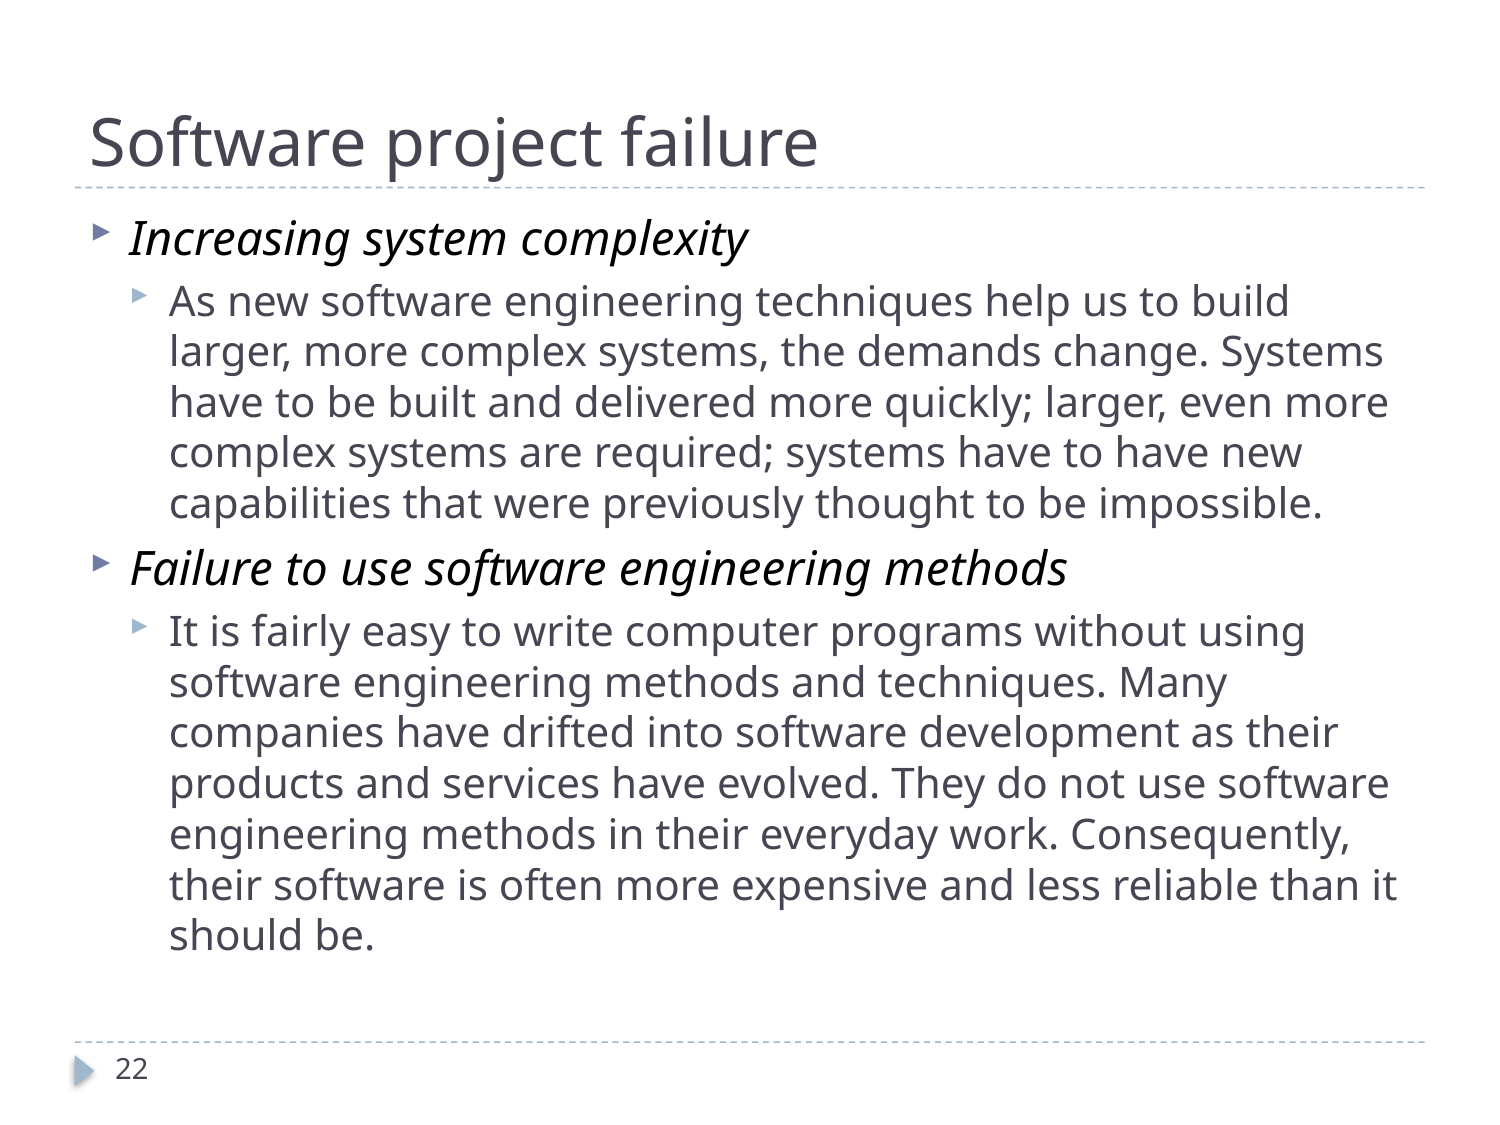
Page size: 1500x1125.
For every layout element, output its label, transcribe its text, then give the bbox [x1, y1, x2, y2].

list Increasing system complexity As new software engineering techniques help us to build larger, more complex systems, the demands change. Systems have to be built and delivered more quickly; larger, even more complex systems are required; systems have to have new capabilities that were previously thought to be impossible. Failure to use software engineering methods It is fairly easy to write computer programs without using software engineering methods and techniques. Many companies have drifted into software development as their products and services have evolved. They do not use software engineering methods in their everyday work. Consequently, their software is often more expensive and less reliable than it should be. [75, 200, 1425, 1010]
title Software project failure [75, 24, 1425, 188]
slide_number 22 [100, 1042, 426, 1103]
